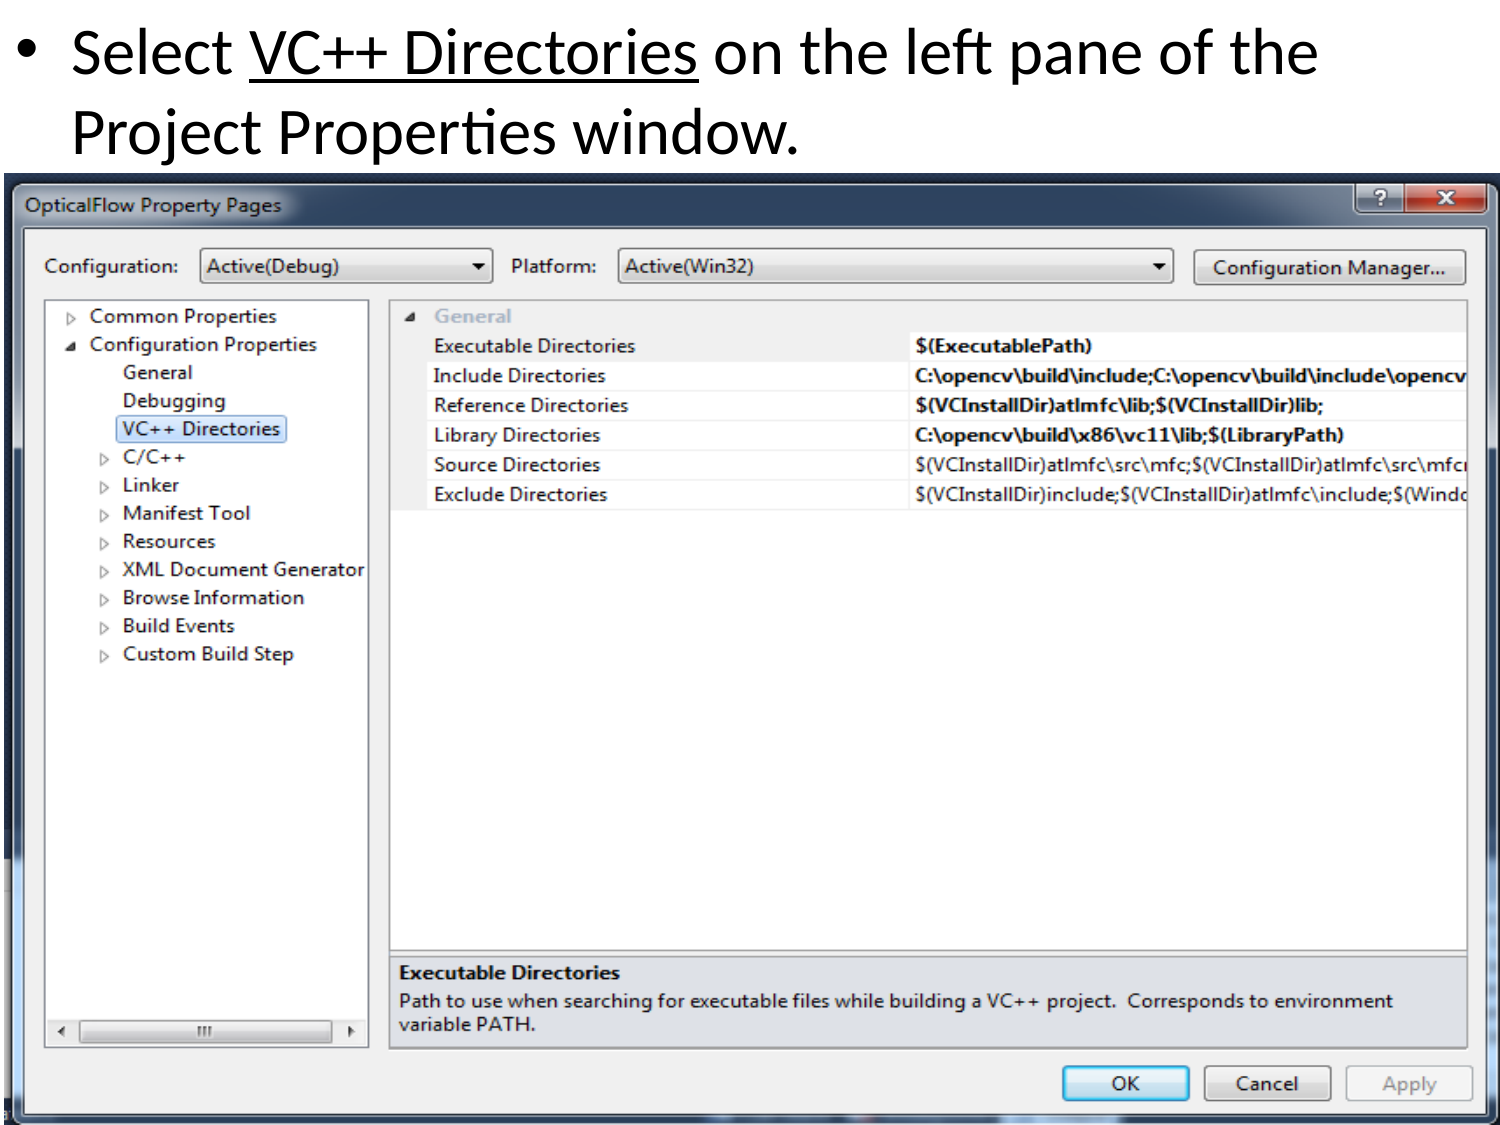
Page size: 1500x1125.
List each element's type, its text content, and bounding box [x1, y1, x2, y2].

list Select VC++ Directories on the left pane of the Project Properties window. [0, 0, 1500, 176]
picture [4, 173, 1500, 1125]
